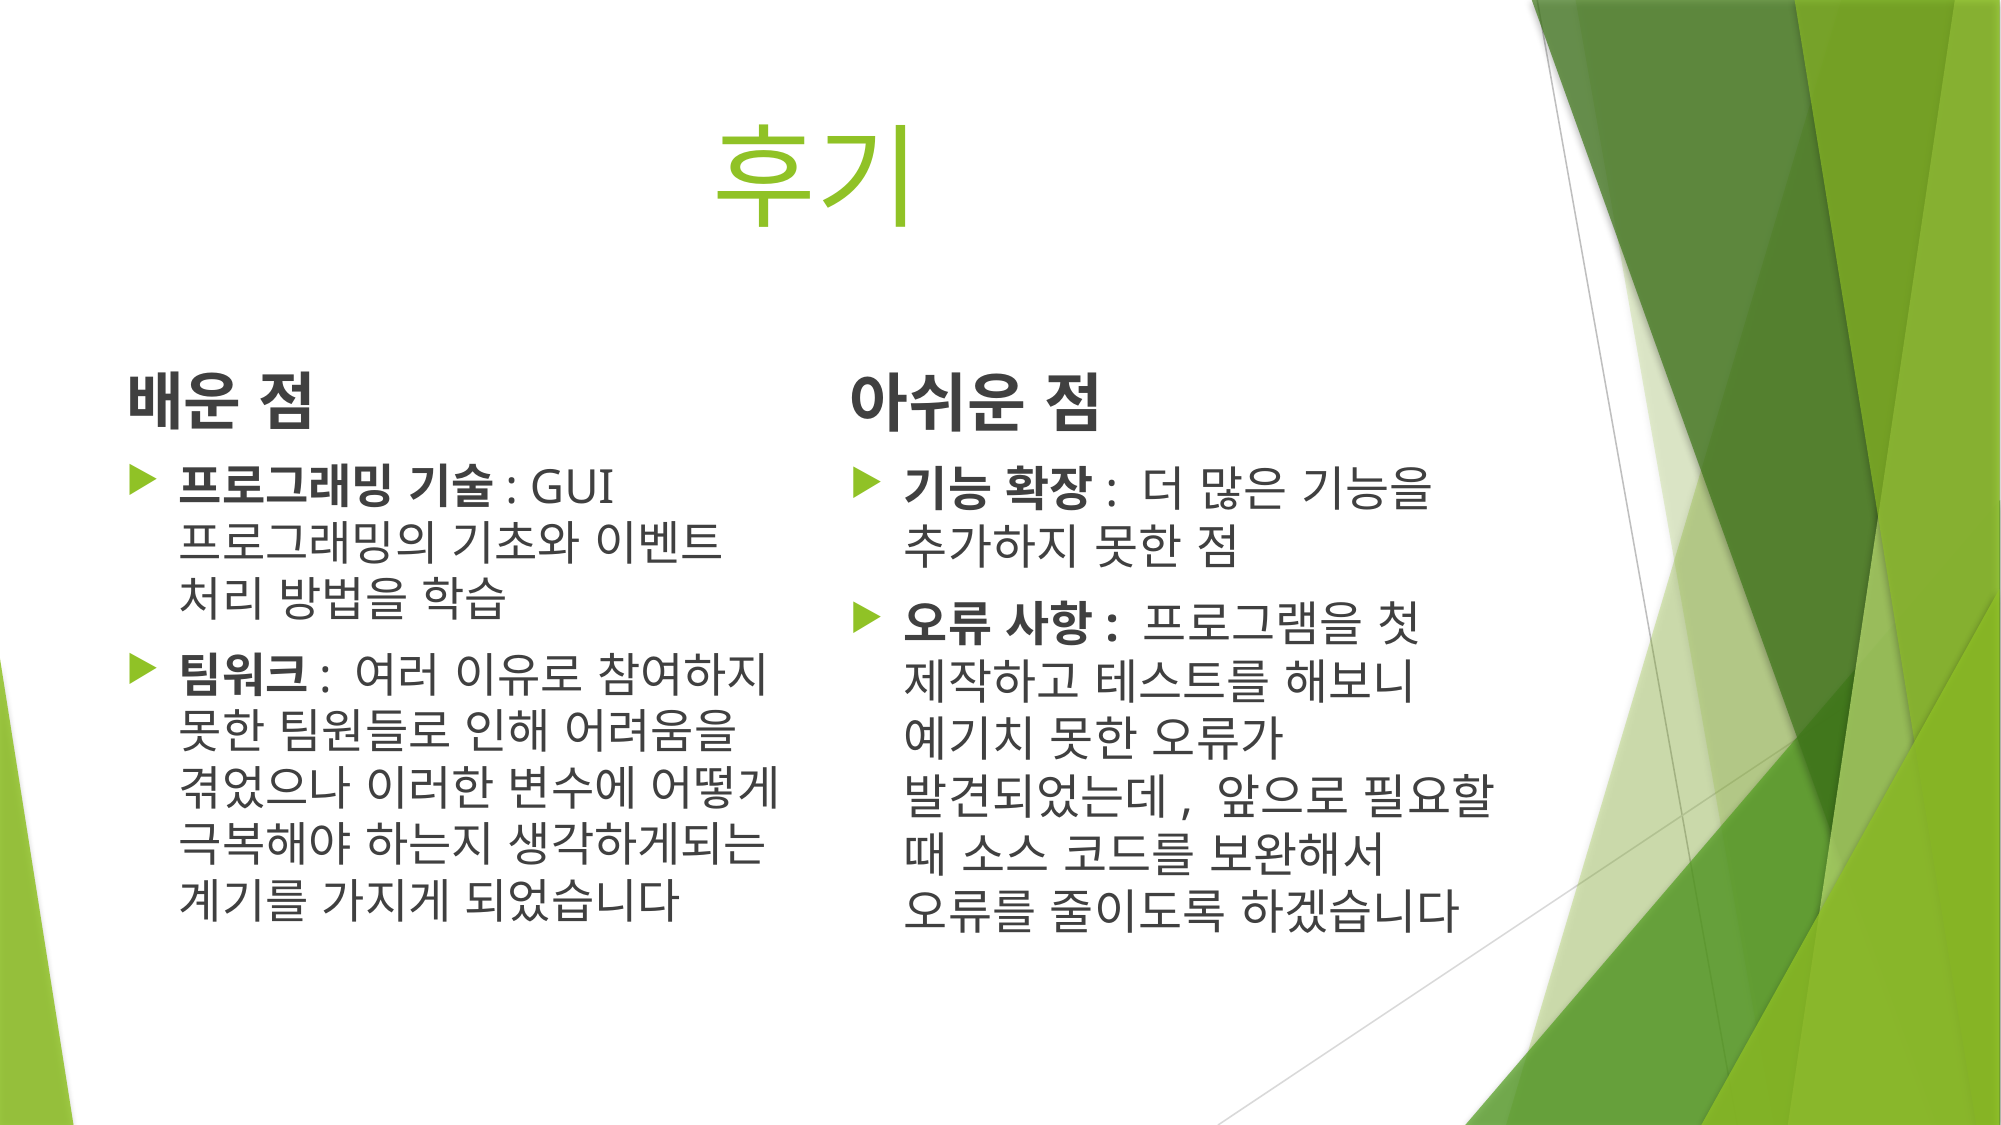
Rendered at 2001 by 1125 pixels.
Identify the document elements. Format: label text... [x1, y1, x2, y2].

title 후기 [111, 98, 1522, 316]
list 아쉬운 점 기능 확장: 더 많은 기능을 추가하지 못한 점 오류 사항: 프로그램을 첫 제작하고 테스트를 해보니 예기치 못한 오류가 발견되었는데, 앞으로 필요할 때 소스 코드를 보완해서 오류를 줄이도록 하겠습니다 [834, 354, 1522, 992]
list 배운 점 프로그래밍 기술: GUI 프로그래밍의 기초와 이벤트 처리 방법을 학습 팀워크: 여러 이유로 참여하지 못한 팀원들로 인해 어려움을 겪었으나 이러한 변수에 어떻게 극복해야 하는지 생각하게되는 계기를 가지게 되었습니다 [111, 354, 798, 992]
